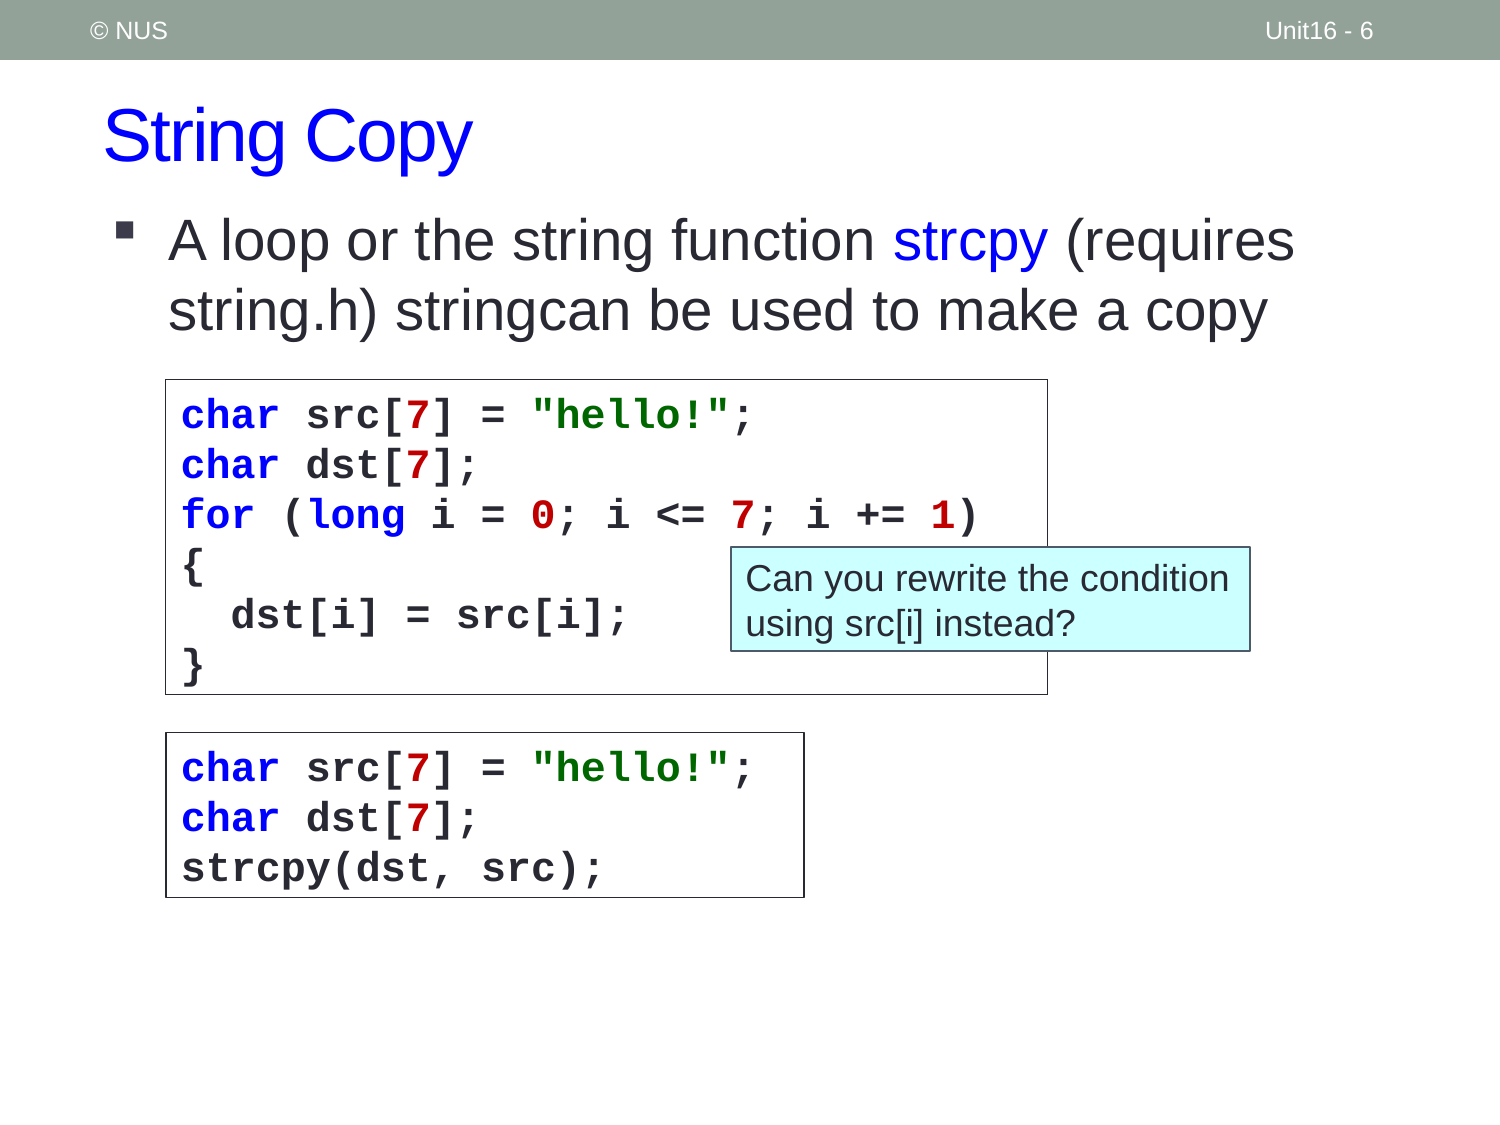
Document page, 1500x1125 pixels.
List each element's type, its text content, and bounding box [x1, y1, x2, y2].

slide_number © NUS [75, 3, 550, 57]
list A loop or the string function strcpy (requires string.h) stringcan be used to make a copy [96, 194, 1457, 427]
text_box char src[7] = "hello!"; char dst[7]; strcpy(dst, src); [164, 730, 806, 900]
slide_number Unit16 - 6 [1250, 3, 1425, 57]
text_box Can you rewrite the condition using src[i] instead? [728, 544, 1252, 653]
text_box char src[7] = "hello!"; char dst[7]; for (long i = 0; i <= 7; i += 1) { dst[i] = src[i]; } [165, 379, 1048, 695]
title String Copy [87, 62, 1463, 200]
